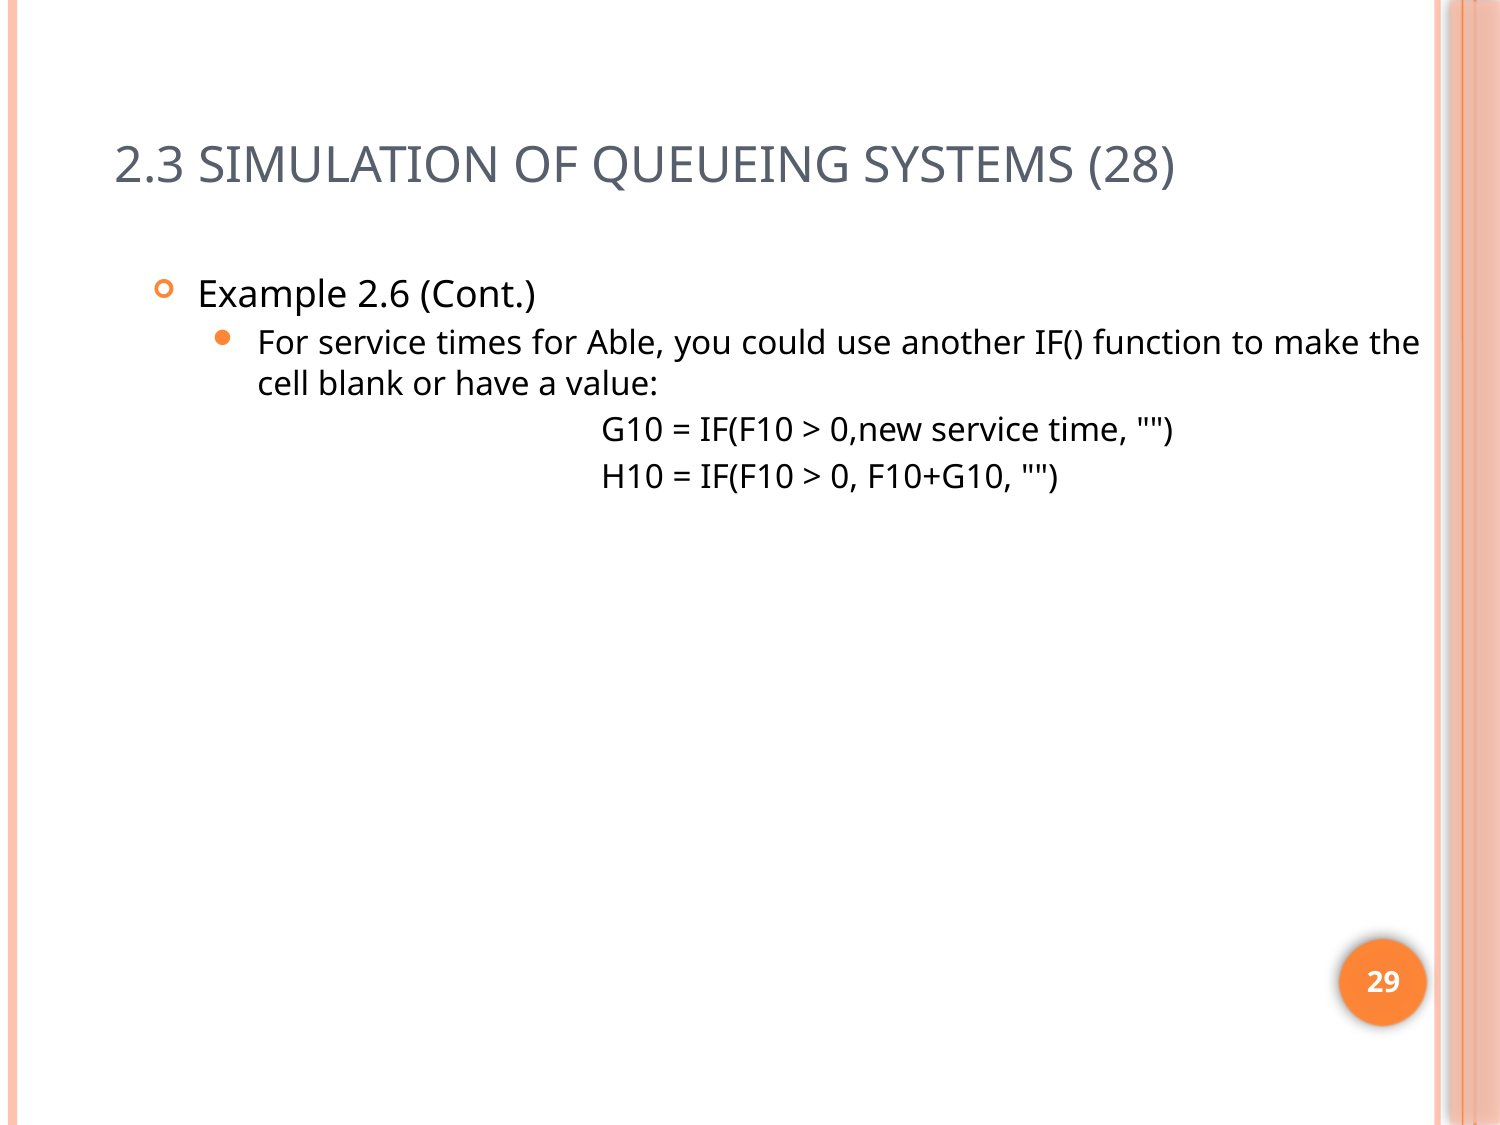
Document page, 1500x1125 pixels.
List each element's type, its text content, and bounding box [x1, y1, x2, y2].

slide_number 29 [1333, 940, 1434, 1026]
list Example 2.6 (Cont.) For service times for Able, you could use another IF() function to make the cell blank or have a value: G10 = IF(F10 > 0,new service time, "") H10 = IF(F10 > 0, F10+G10, "") [137, 262, 1438, 1001]
title 2.3 Simulation of Queueing Systems (28) [99, 99, 1238, 200]
